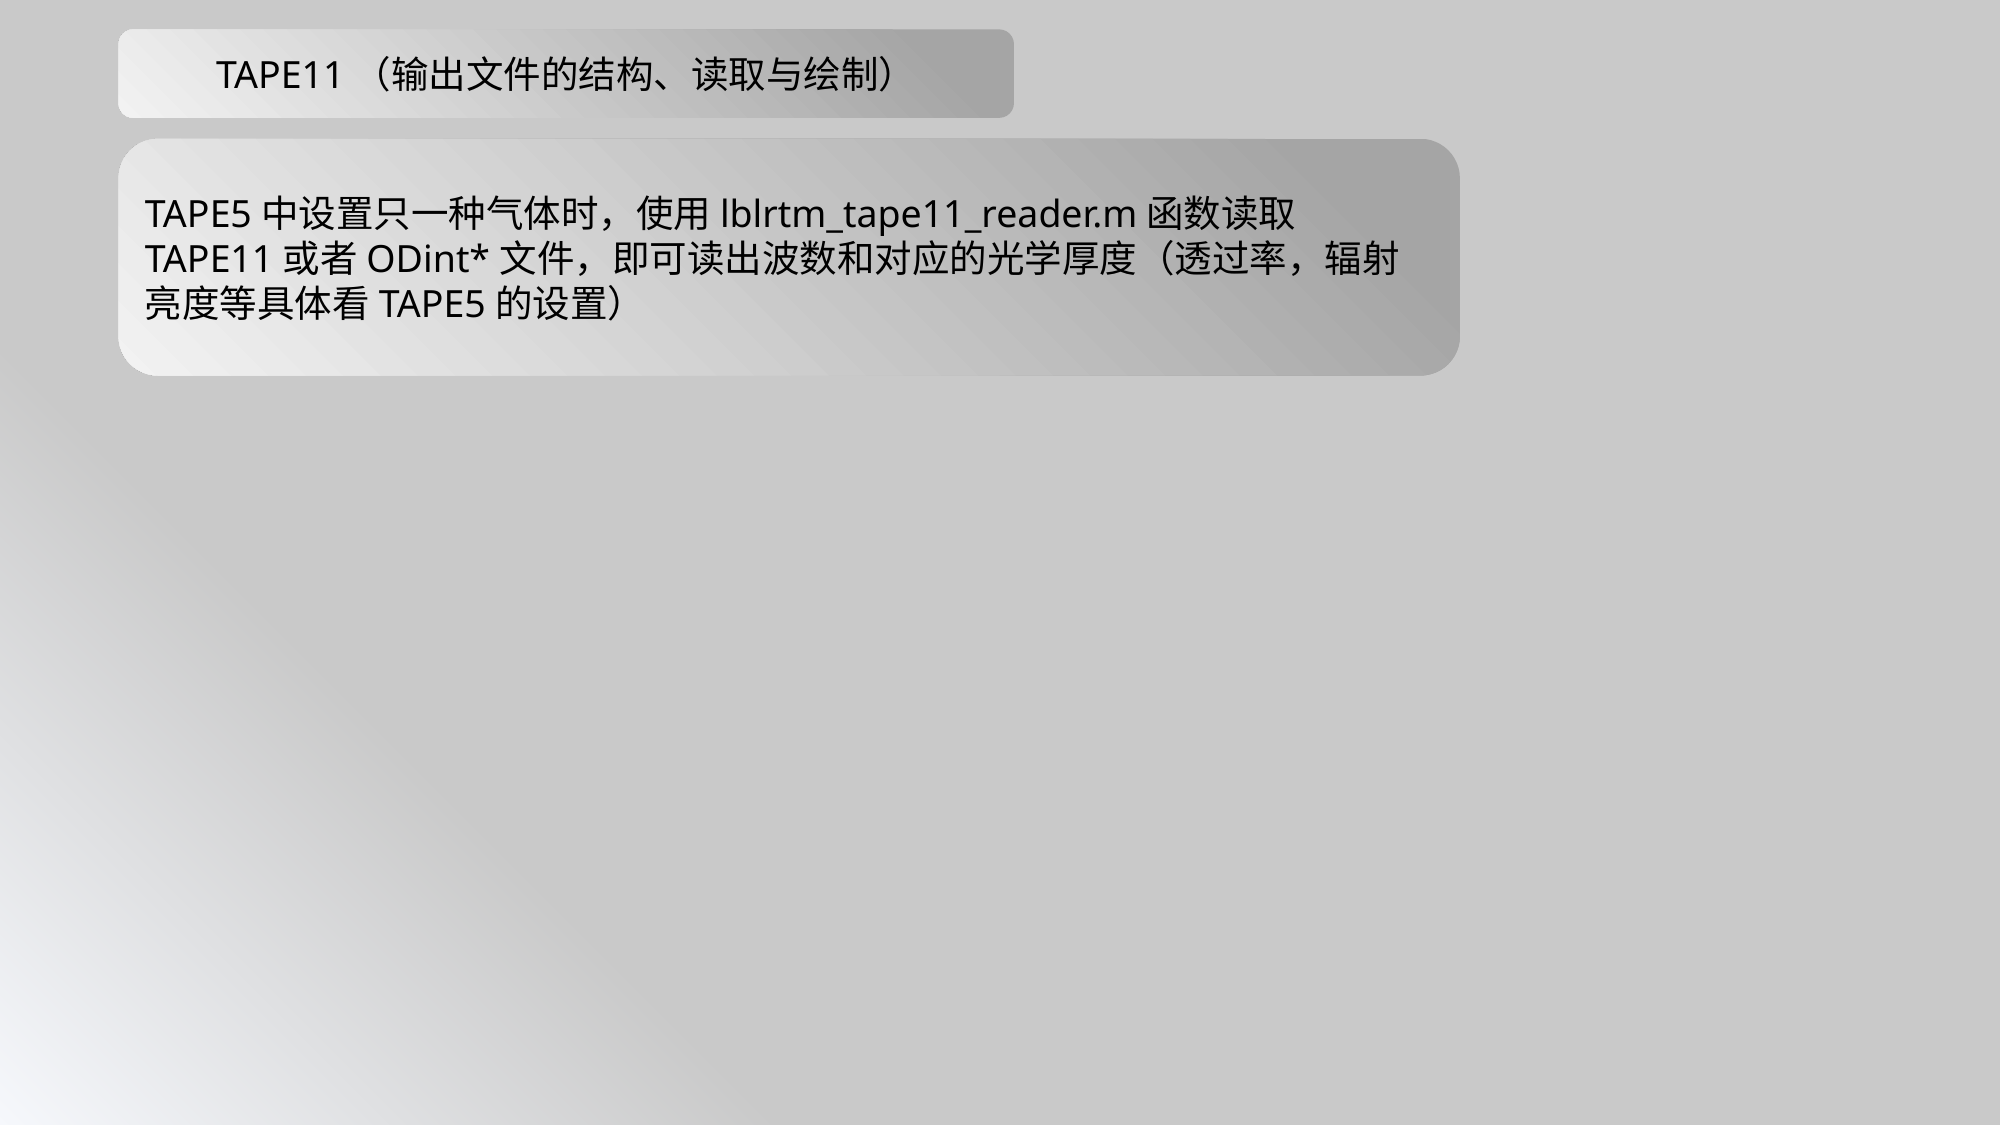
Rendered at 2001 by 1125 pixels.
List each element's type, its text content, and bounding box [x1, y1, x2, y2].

text_box TAPE5中设置只一种气体时，使用lblrtm_tape11_reader.m函数读取TAPE11或者ODint*文件，即可读出波数和对应的光学厚度（透过率，辐射亮度等具体看TAPE5的设置） [117, 137, 1461, 377]
text_box TAPE11（输出文件的结构、读取与绘制） [117, 28, 1016, 119]
